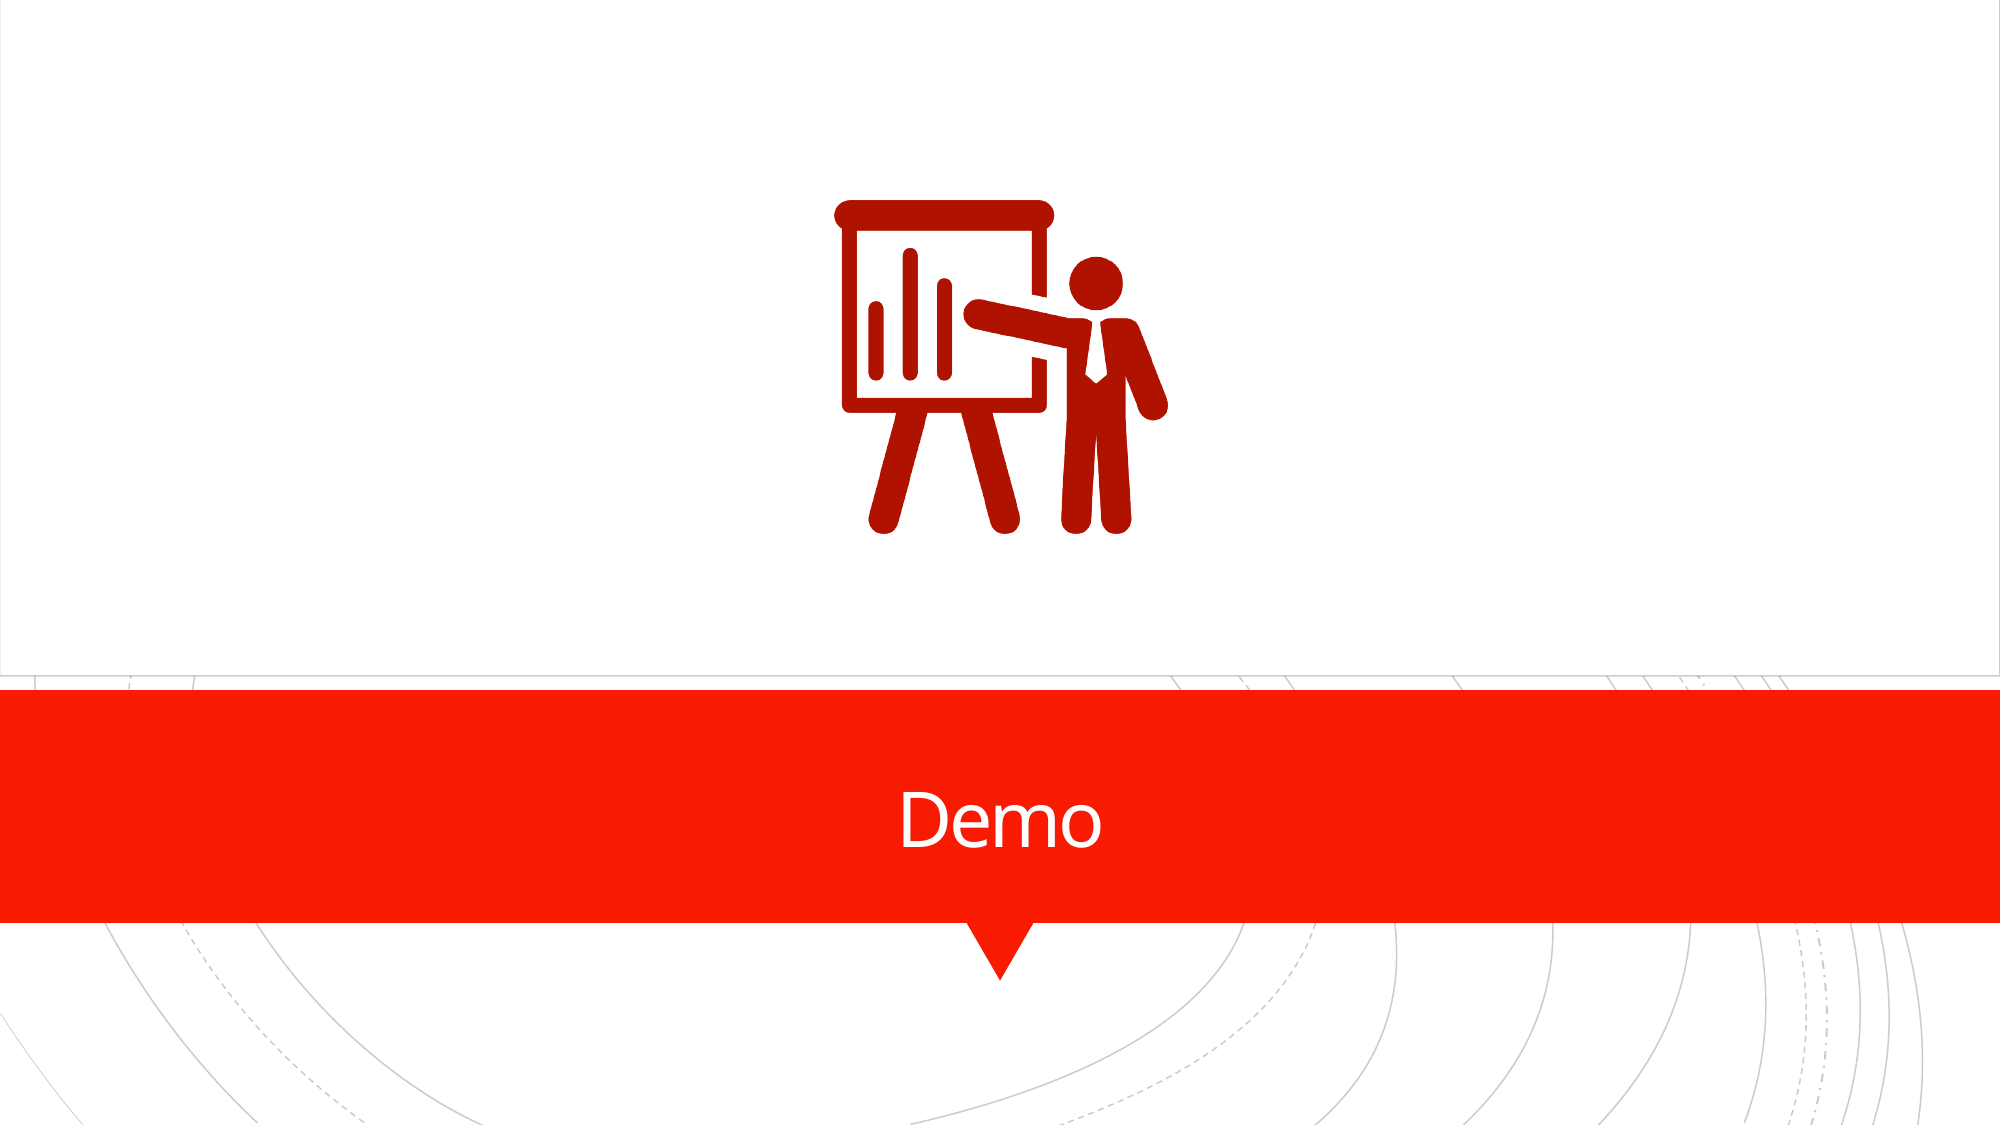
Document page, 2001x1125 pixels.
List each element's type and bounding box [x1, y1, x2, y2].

picture [834, 200, 1168, 534]
text_box [0, 689, 2000, 981]
text_box [0, 0, 2000, 689]
text_box [0, 981, 2000, 1125]
